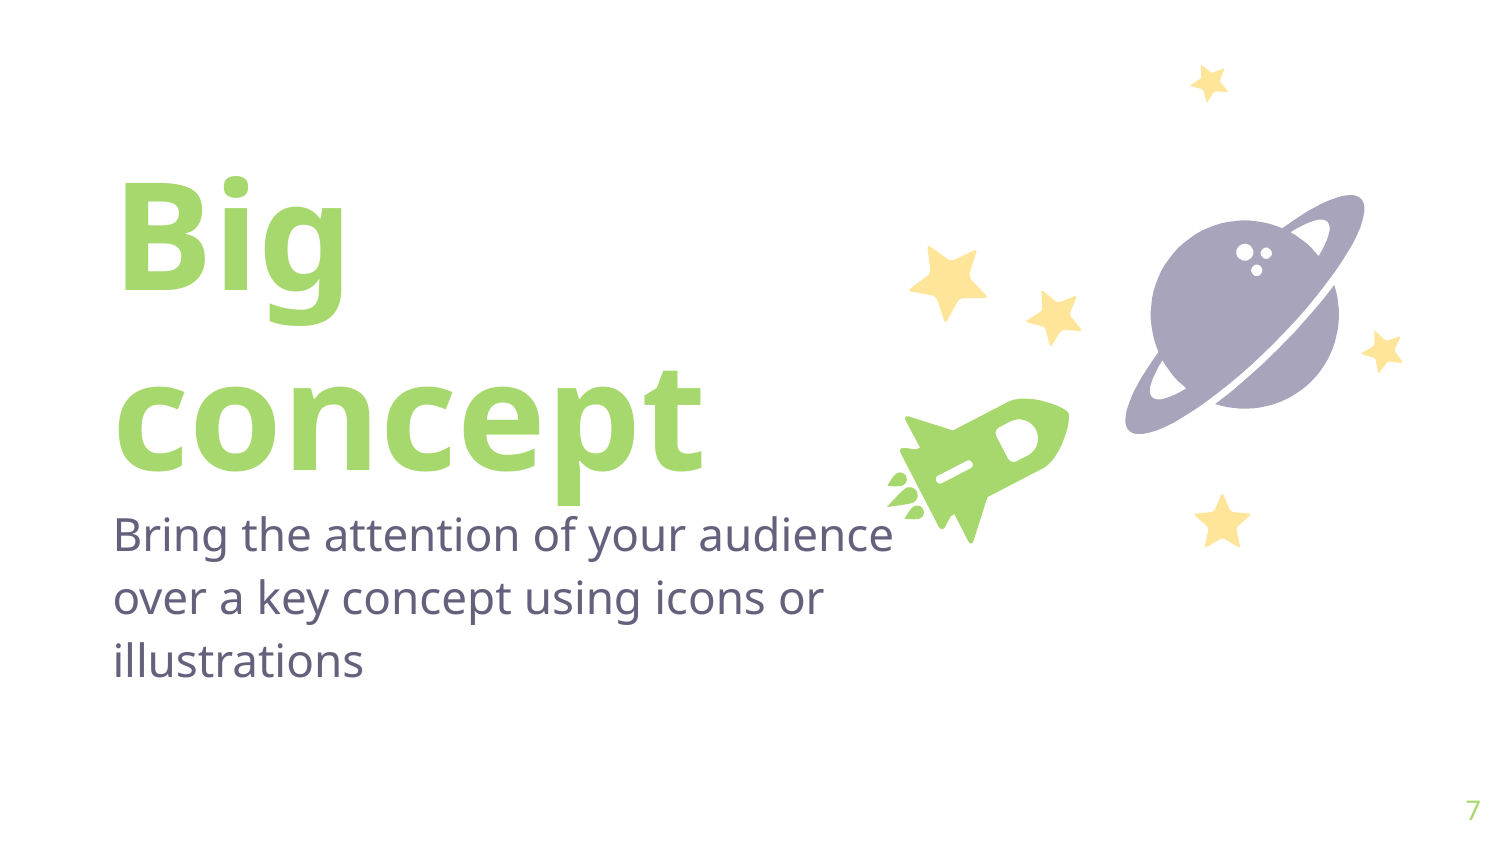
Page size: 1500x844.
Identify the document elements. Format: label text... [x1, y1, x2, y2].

text_box [909, 246, 987, 322]
slide_number 7 [1391, 779, 1482, 844]
text_box [1190, 64, 1228, 103]
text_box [1125, 194, 1365, 435]
text_box [1026, 290, 1082, 346]
text_box [1369, 331, 1403, 373]
title Big concept [112, 309, 929, 497]
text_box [894, 382, 1054, 541]
text_box [1194, 494, 1251, 548]
subtitle Bring the attention of your audience over a key concept using icons or illustrations [112, 497, 929, 626]
